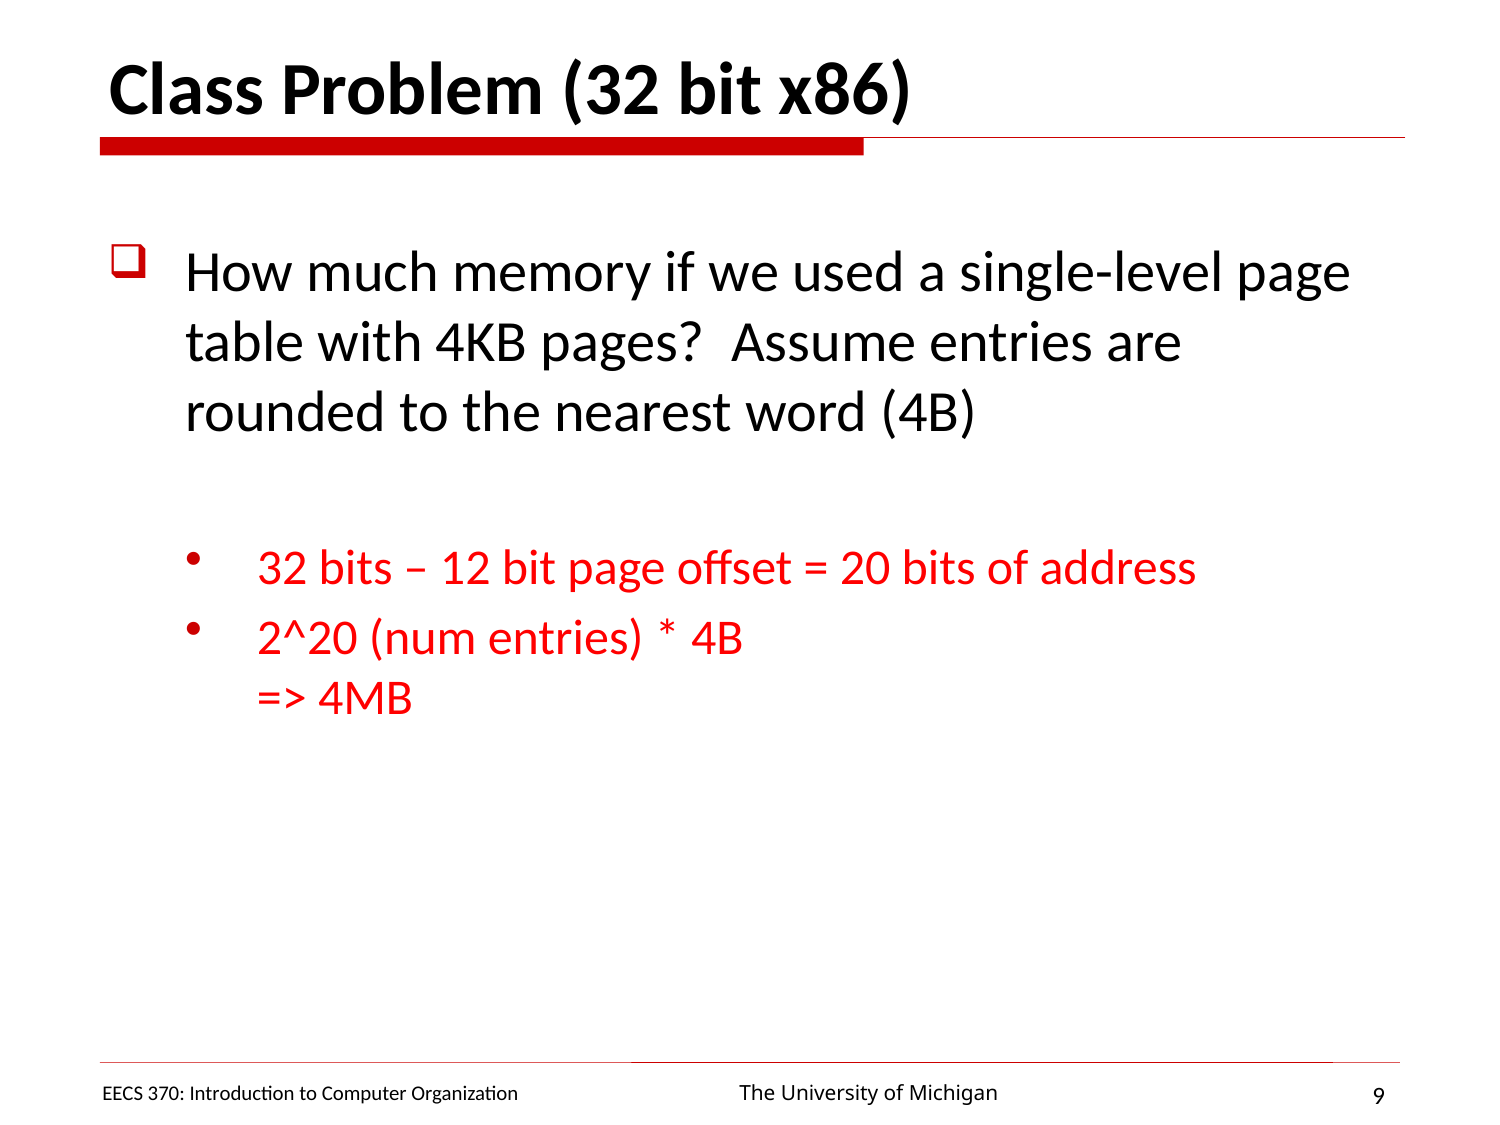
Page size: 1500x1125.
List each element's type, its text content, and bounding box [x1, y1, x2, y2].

list How much memory if we used a single-level page table with 4KB pages? Assume entries are rounded to the nearest word (4B) 32 bits – 12 bit page offset = 20 bits of address 2^20 (num entries) * 4B => 4MB [92, 164, 1406, 1054]
title Class Problem (32 bit x86) [94, 0, 1407, 138]
text_box EECS 370: Introduction to Computer Organization [87, 1071, 550, 1125]
slide_number 9 [1149, 1071, 1401, 1125]
